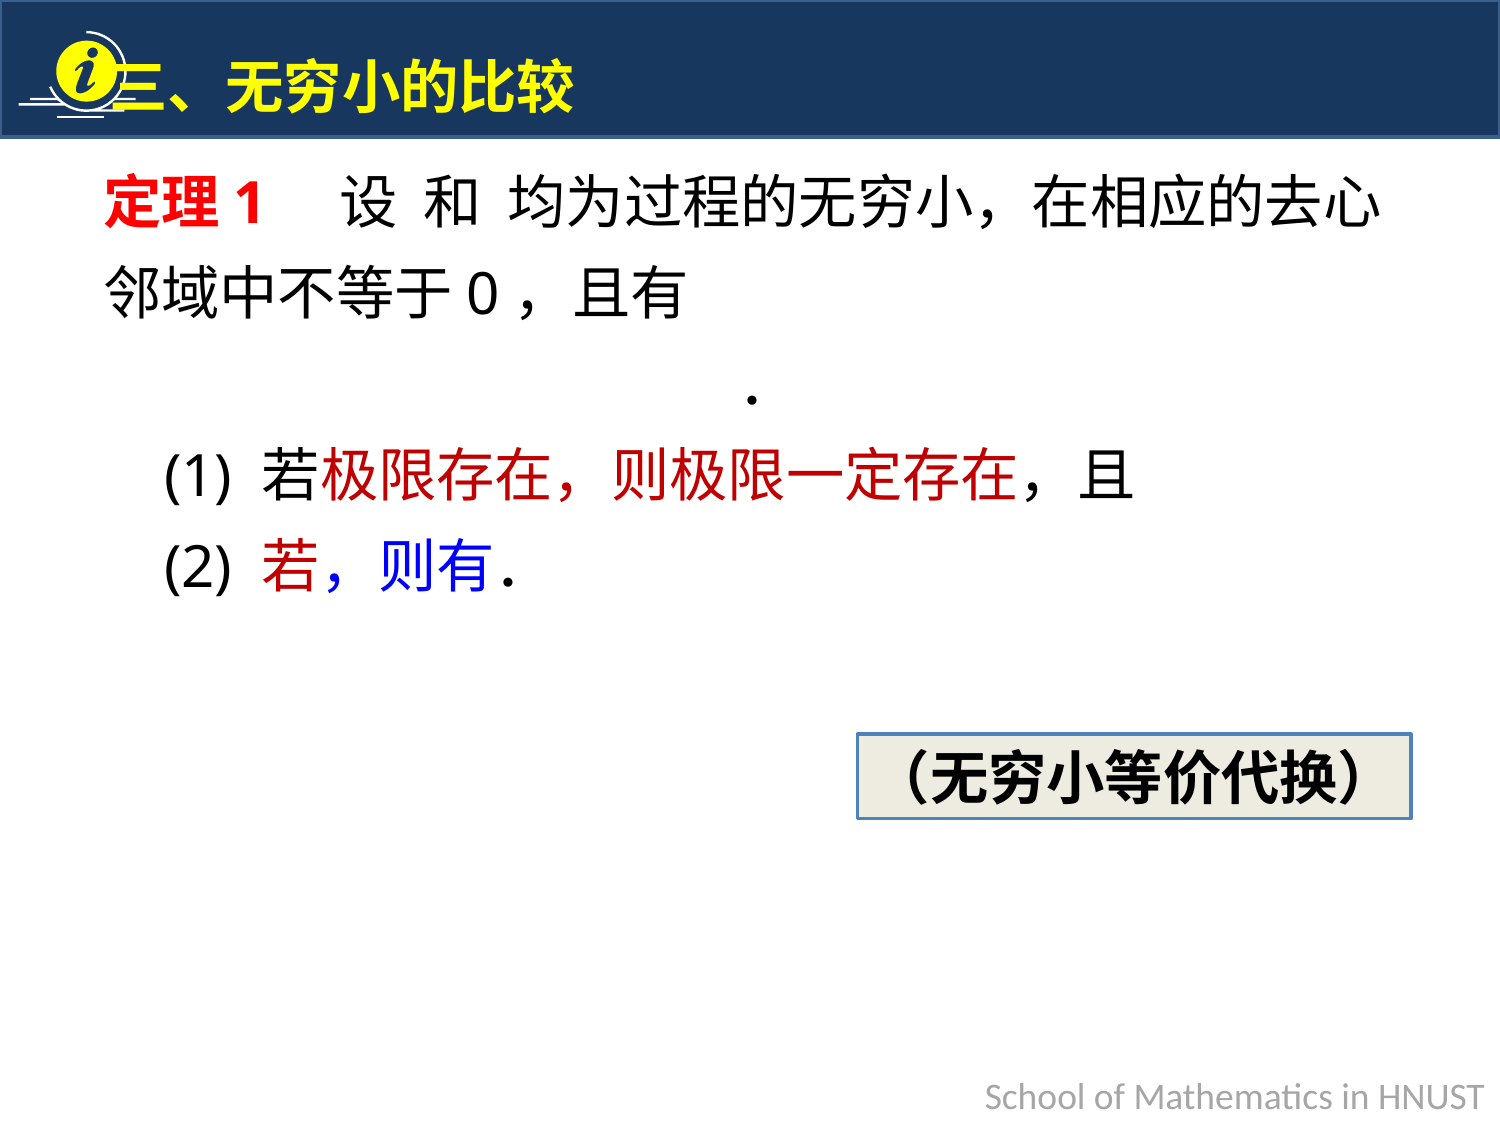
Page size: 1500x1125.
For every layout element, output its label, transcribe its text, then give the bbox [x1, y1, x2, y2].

text_box （无穷小等价代换） [857, 733, 1412, 819]
